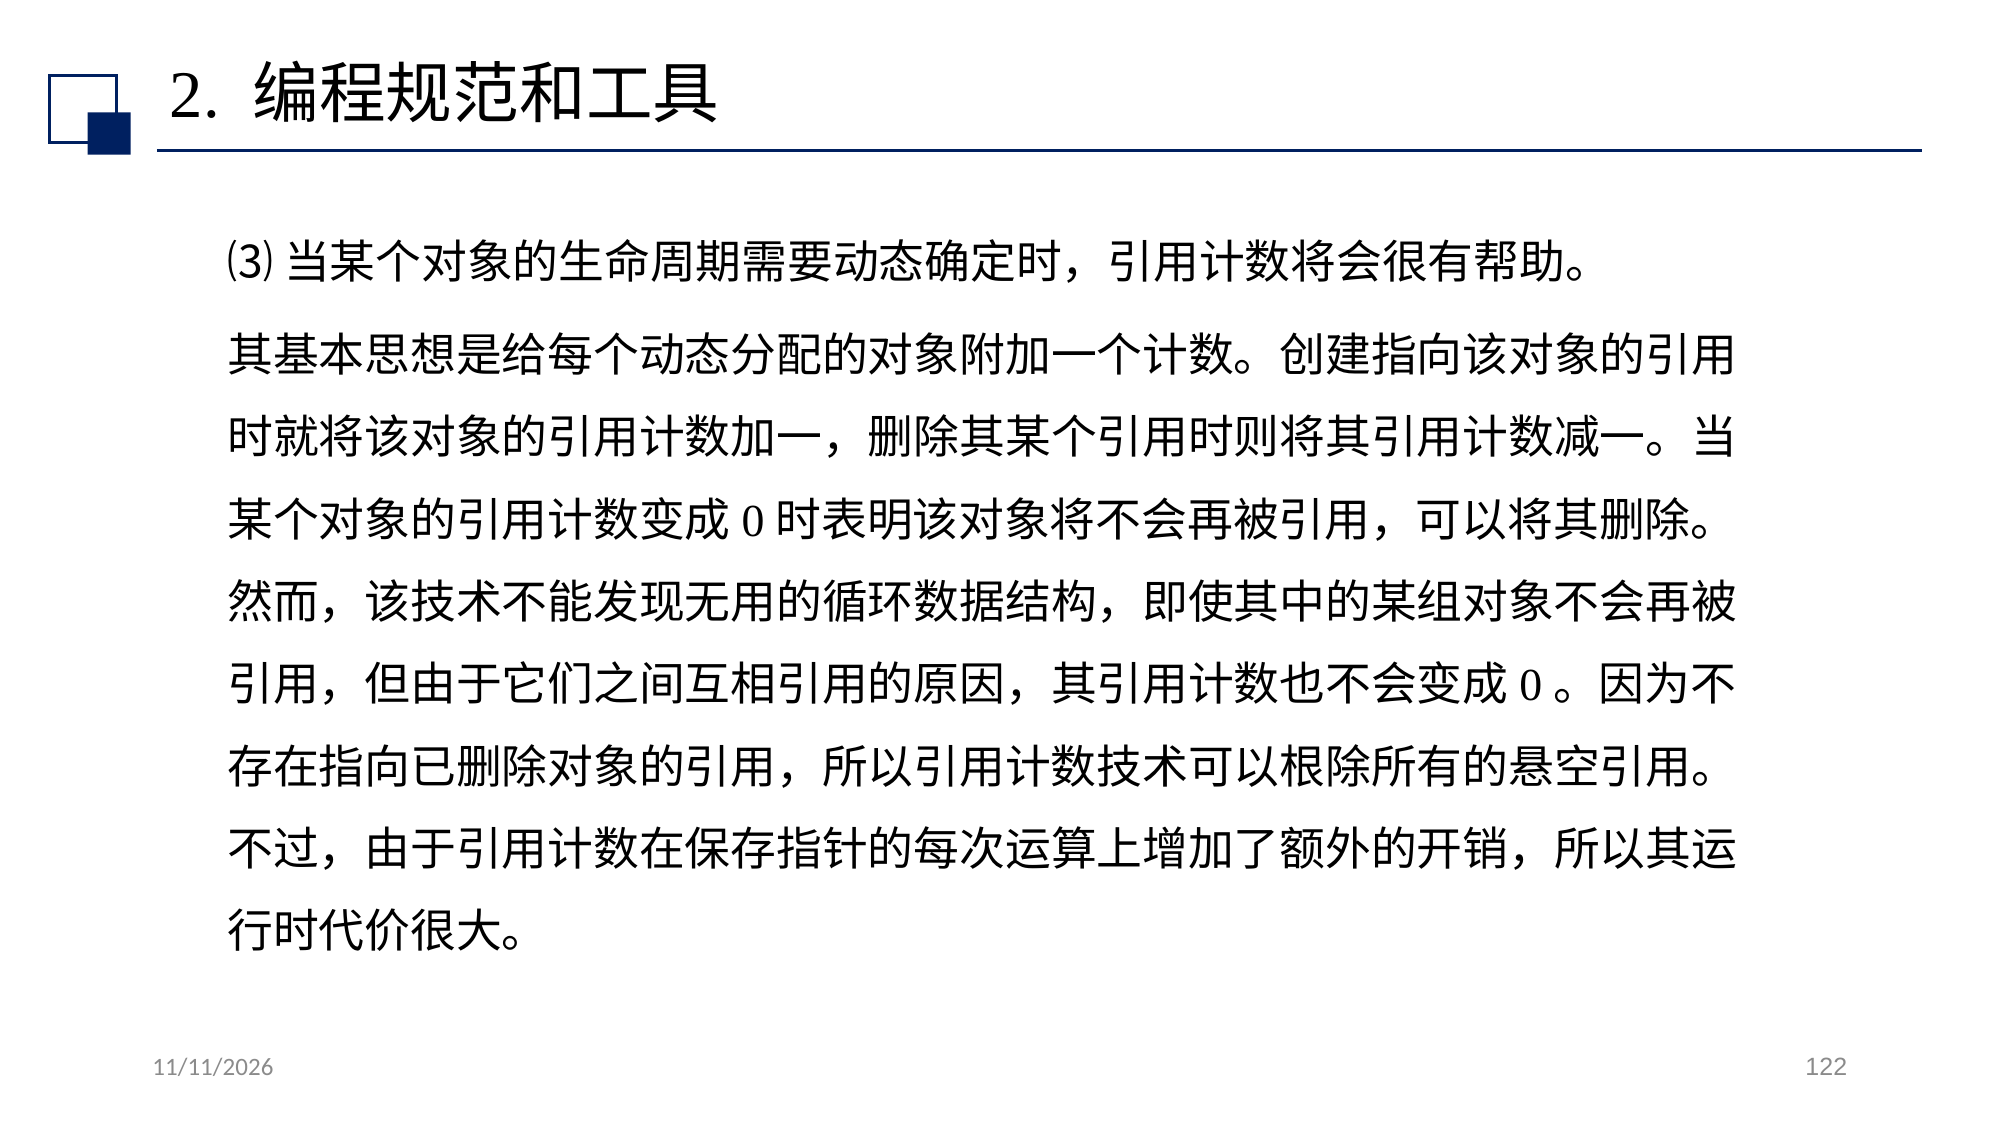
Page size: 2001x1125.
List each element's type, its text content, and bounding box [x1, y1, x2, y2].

slide_number 122 [1412, 1042, 1863, 1103]
title 2. 编程规范和工具 [154, 50, 1880, 143]
list ⑶当某个对象的生命周期需要动态确定时，引用计数将会很有帮助。 其基本思想是给每个动态分配的对象附加一个计数。创建指向该对象的引用时就将该对象的引用计数加一，删除其某个引用时则将其引用计数减一。当某个对象的引用计数变成0时表明该对象将不会再被引用，可以将其删除。然而，该技术不能发现无用的循环数据结构，即使其中的某组对象不会再被引用，但由于它们之间互相引用的原因，其引用计数也不会变成0。因为不存在指向已删除对象的引用，所以引用计数技术可以根除所有的悬空引用。不过，由于引用计数在保存指针的每次运算上增加了额外的开销，所以其运行时代价很大。 [174, 197, 1780, 977]
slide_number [137, 1042, 588, 1103]
